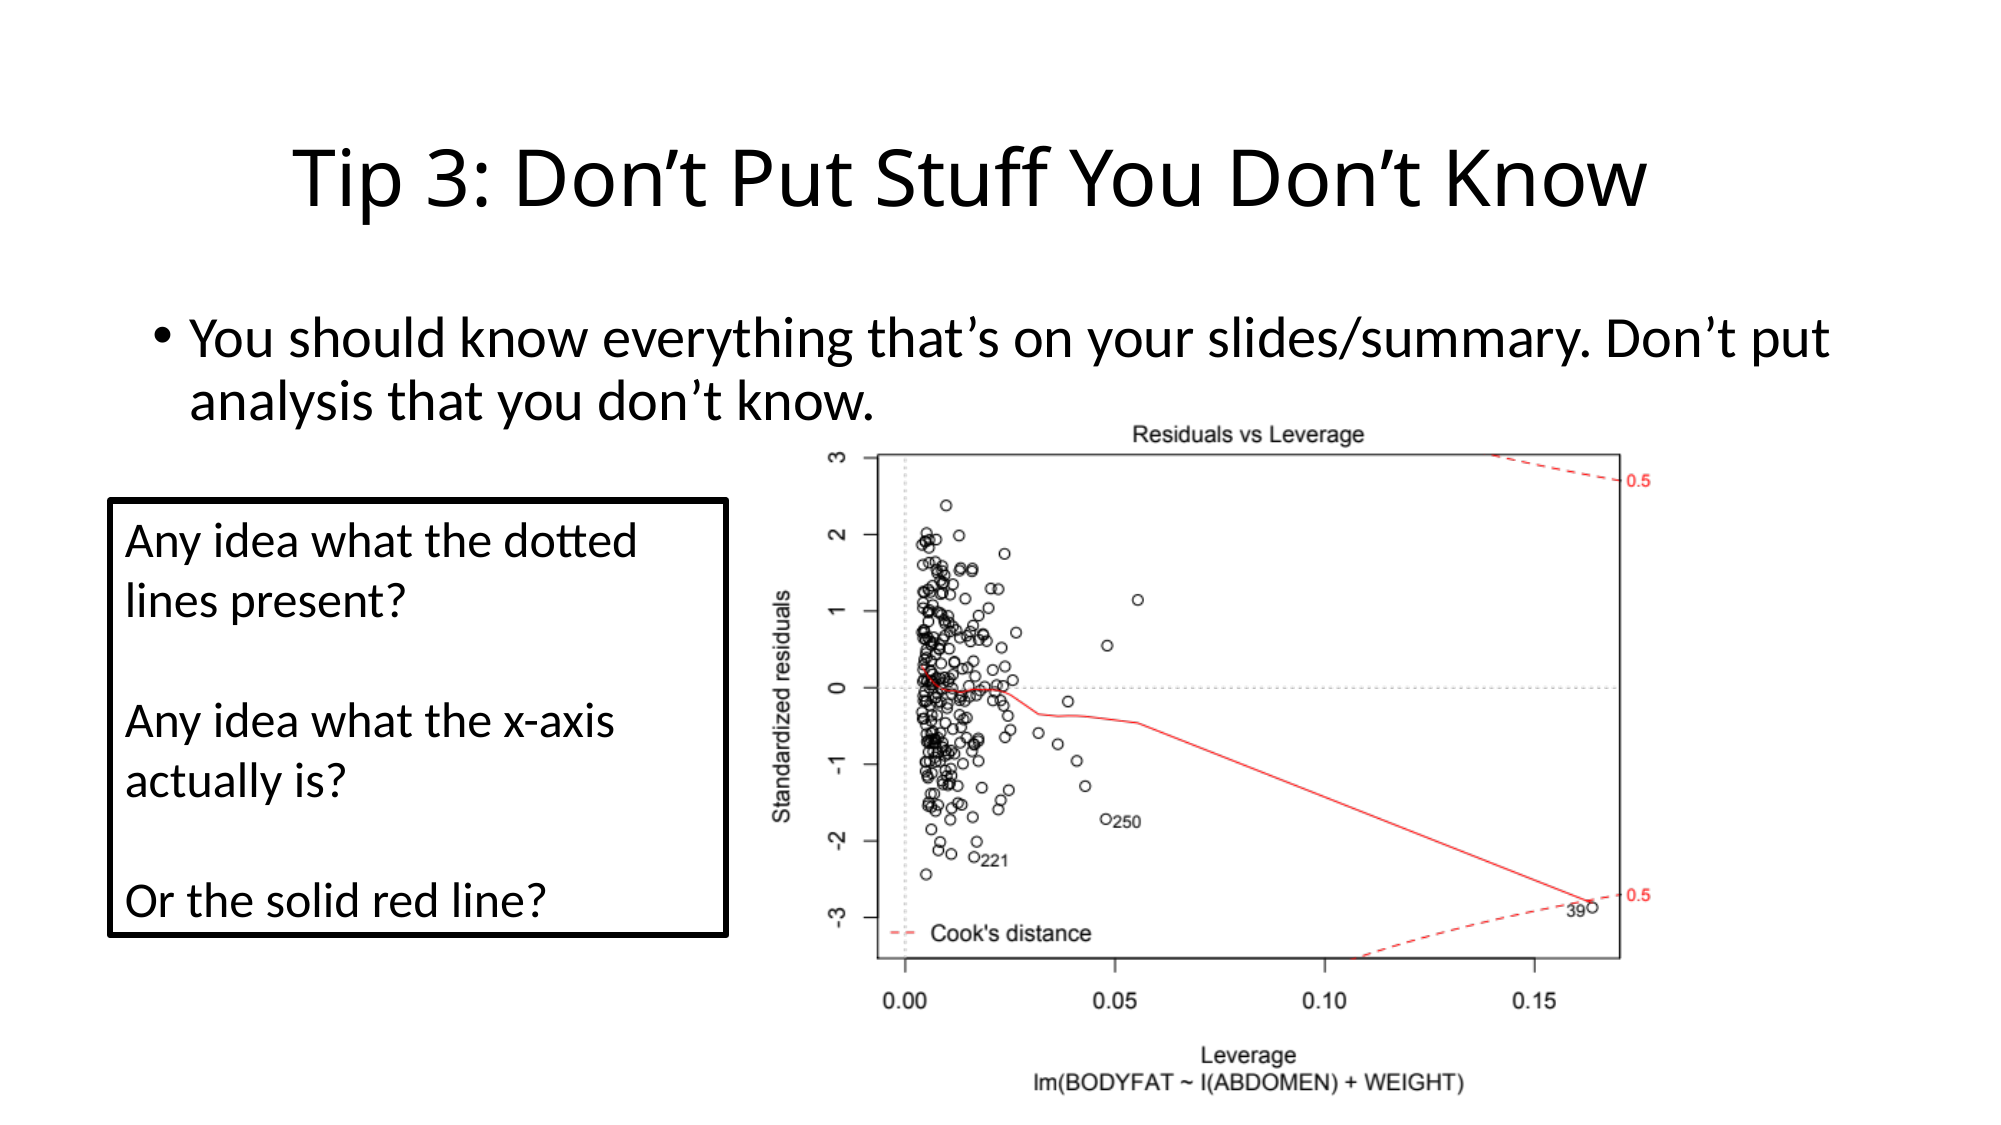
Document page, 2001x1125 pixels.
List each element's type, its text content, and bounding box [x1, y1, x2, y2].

title Tip 3: Don’t Put Stuff You Don’t Know [277, 45, 1675, 233]
text_box Any idea what the dotted lines present? Any idea what the x-axis actually is? Or the solid red line? [110, 500, 727, 936]
picture [765, 342, 1675, 1098]
list You should know everything that’s on your slides/summary. Don’t put analysis that you don’t know. [137, 299, 1863, 1014]
